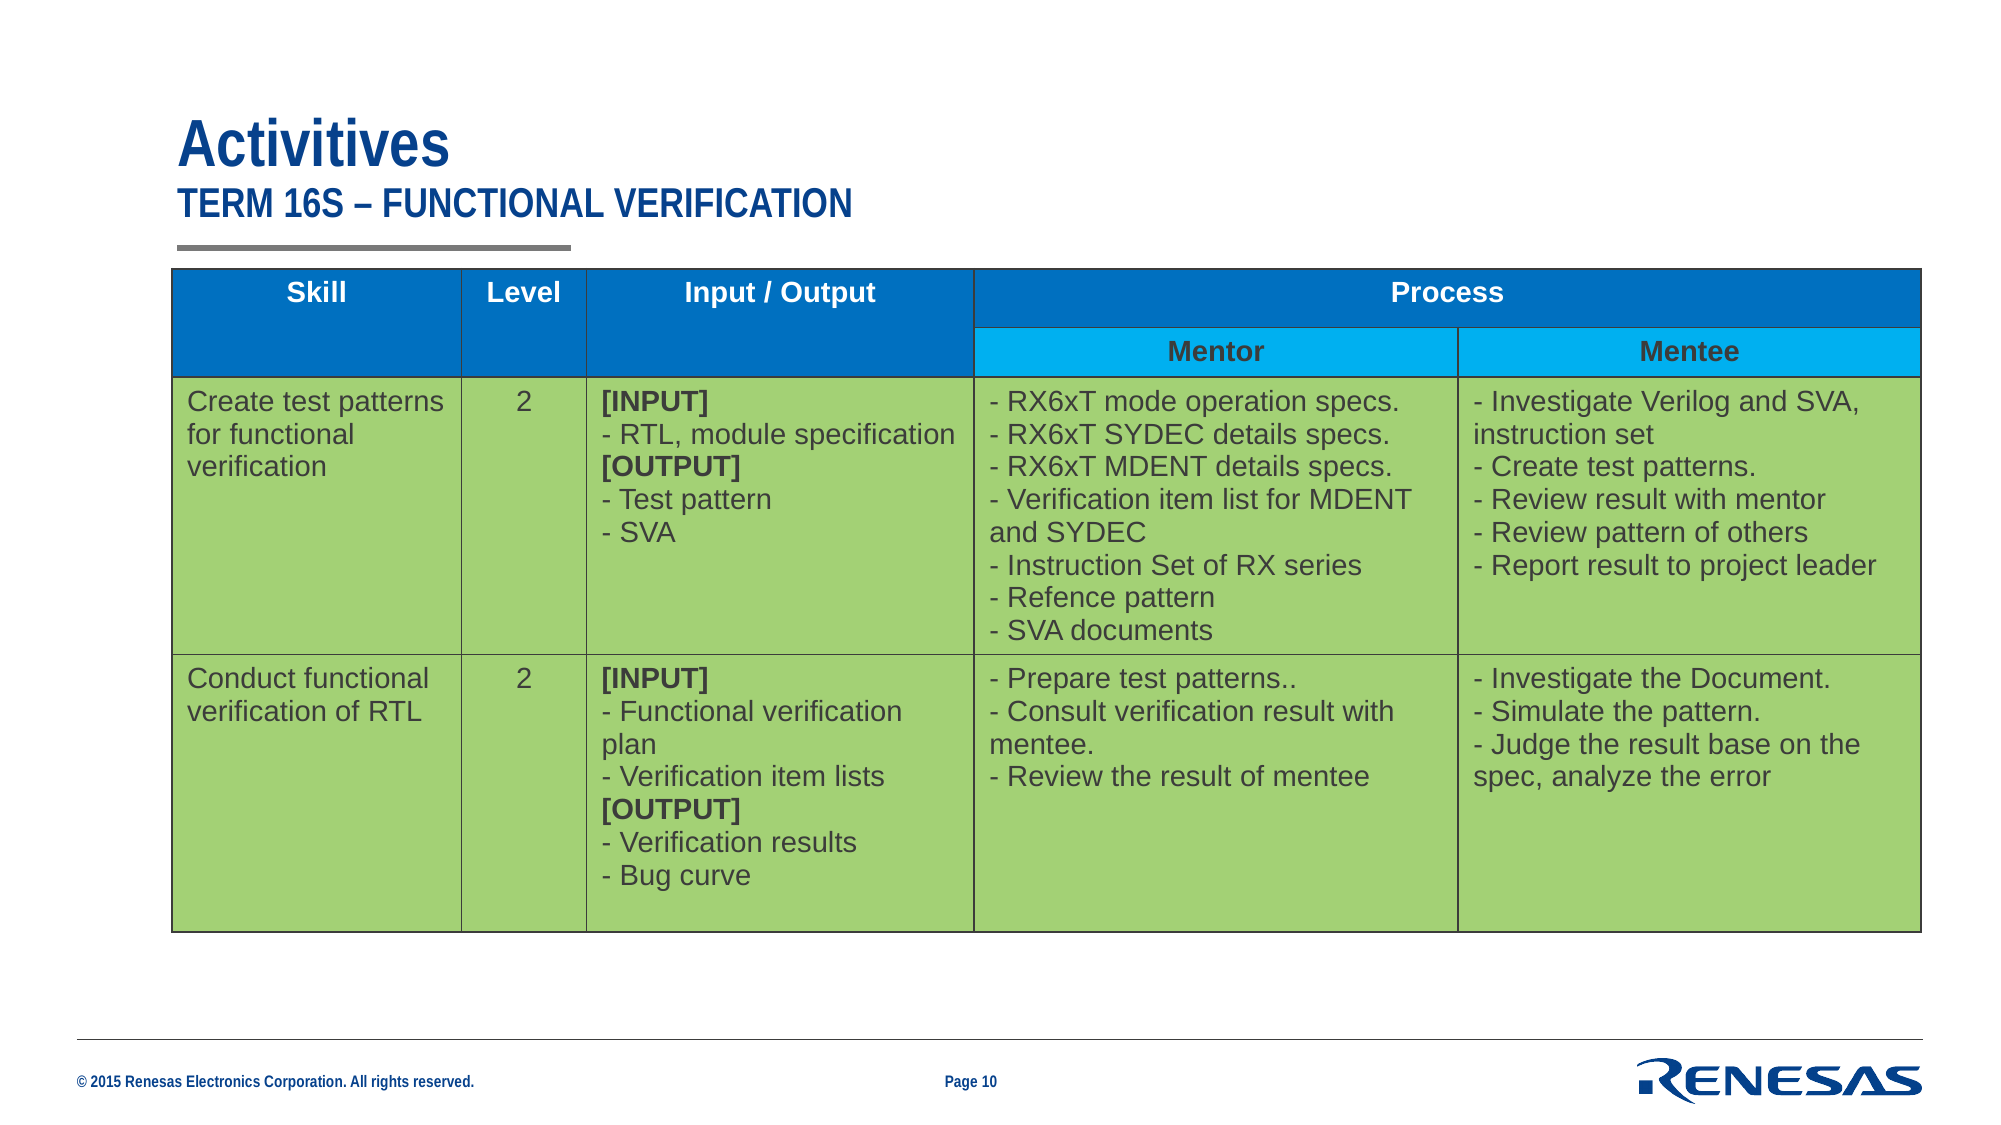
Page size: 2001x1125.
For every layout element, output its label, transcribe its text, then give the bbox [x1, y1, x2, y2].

table_cell 2 [462, 655, 586, 931]
table_header Process [975, 270, 1920, 327]
table_cell - RX6xT mode operation specs. - RX6xT SYDEC details specs. - RX6xT MDENT details specs. - Verification item list for MDENT and SYDEC - Instruction Set of RX series - Refence pattern - SVA documents [975, 378, 1457, 654]
table_cell Mentee [1459, 328, 1920, 376]
table_cell - Investigate Verilog and SVA, instruction set - Create test patterns. - Review result with mentor - Review pattern of others - Report result to project leader [1459, 378, 1920, 654]
table_header Level [462, 270, 586, 376]
table_cell - Prepare test patterns.. - Consult verification result with mentee. - Review the result of mentee [975, 655, 1457, 931]
title Activitives Term 16S – Functional verification [177, 108, 1654, 227]
table_cell Mentor [975, 328, 1457, 376]
table_cell Conduct functional verification of RTL [173, 655, 461, 931]
slide_number Page 10 [944, 1070, 1056, 1091]
table_cell [INPUT] - RTL, module specification [OUTPUT] - Test pattern - SVA [587, 378, 973, 654]
table_header Input / Output [587, 270, 973, 376]
picture [1637, 1058, 1922, 1104]
table_header Skill [173, 270, 461, 376]
table_cell - Investigate the Document. - Simulate the pattern. - Judge the result base on the spec, analyze the error [1459, 655, 1920, 931]
table_cell 2 [462, 378, 586, 654]
table_cell Create test patterns for functional verification [173, 378, 461, 654]
table_cell [INPUT] - Functional verification plan - Verification item lists [OUTPUT] - Verification results - Bug curve [587, 655, 973, 931]
